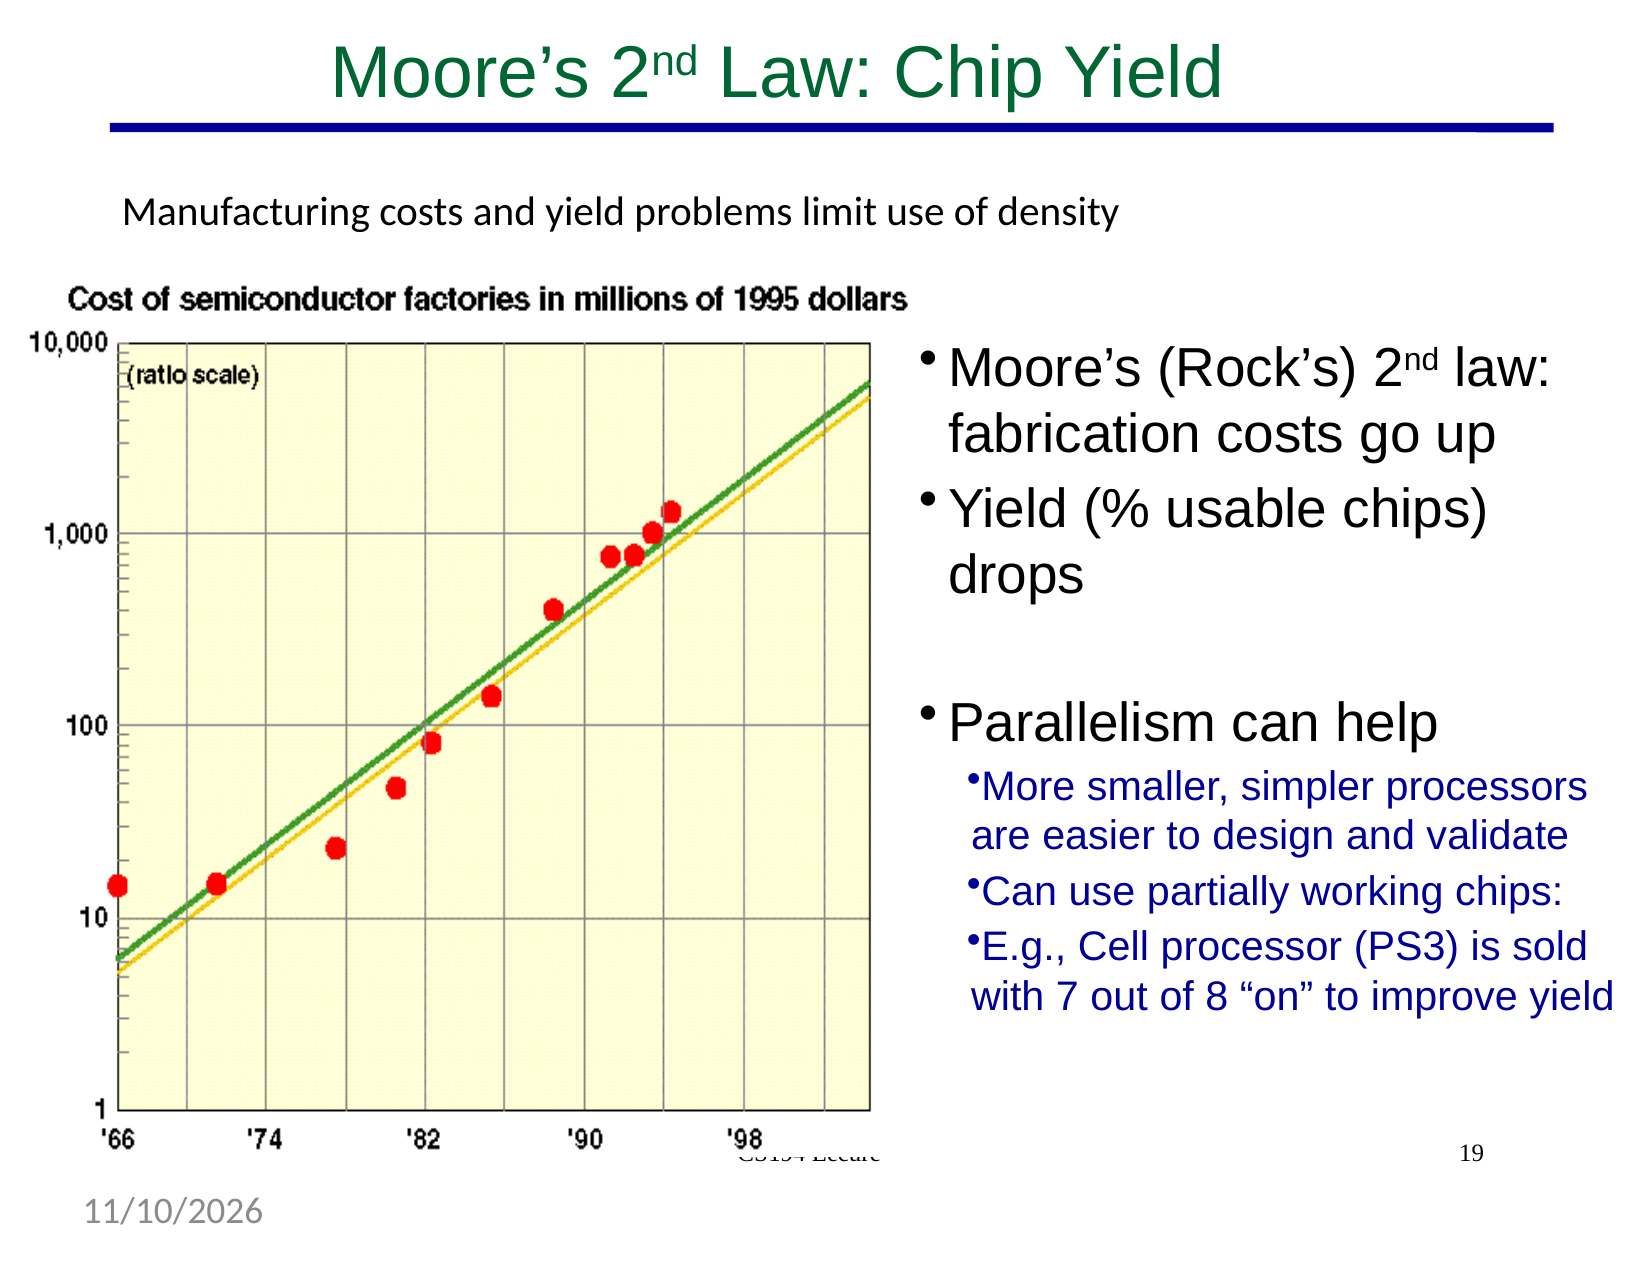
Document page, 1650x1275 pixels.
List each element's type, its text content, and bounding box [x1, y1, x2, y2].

title Moore’s 2nd Law: Chip Yield [86, 24, 1489, 113]
text_box Moore’s (Rock’s) 2nd law: fabrication costs go up Yield (% usable chips) drops Parallelism can help More smaller, simpler processors are easier to design and validate Can use partially working chips: E.g., Cell processor (PS3) is sold with 7 out of 8 “on” to improve yield [913, 327, 1650, 1024]
footer CS194 Lecure [737, 1158, 913, 1168]
text_box Manufacturing costs and yield problems limit use of density [107, 176, 1430, 241]
picture [27, 279, 908, 1157]
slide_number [82, 1185, 462, 1232]
slide_number 19 [1459, 1136, 1492, 1167]
